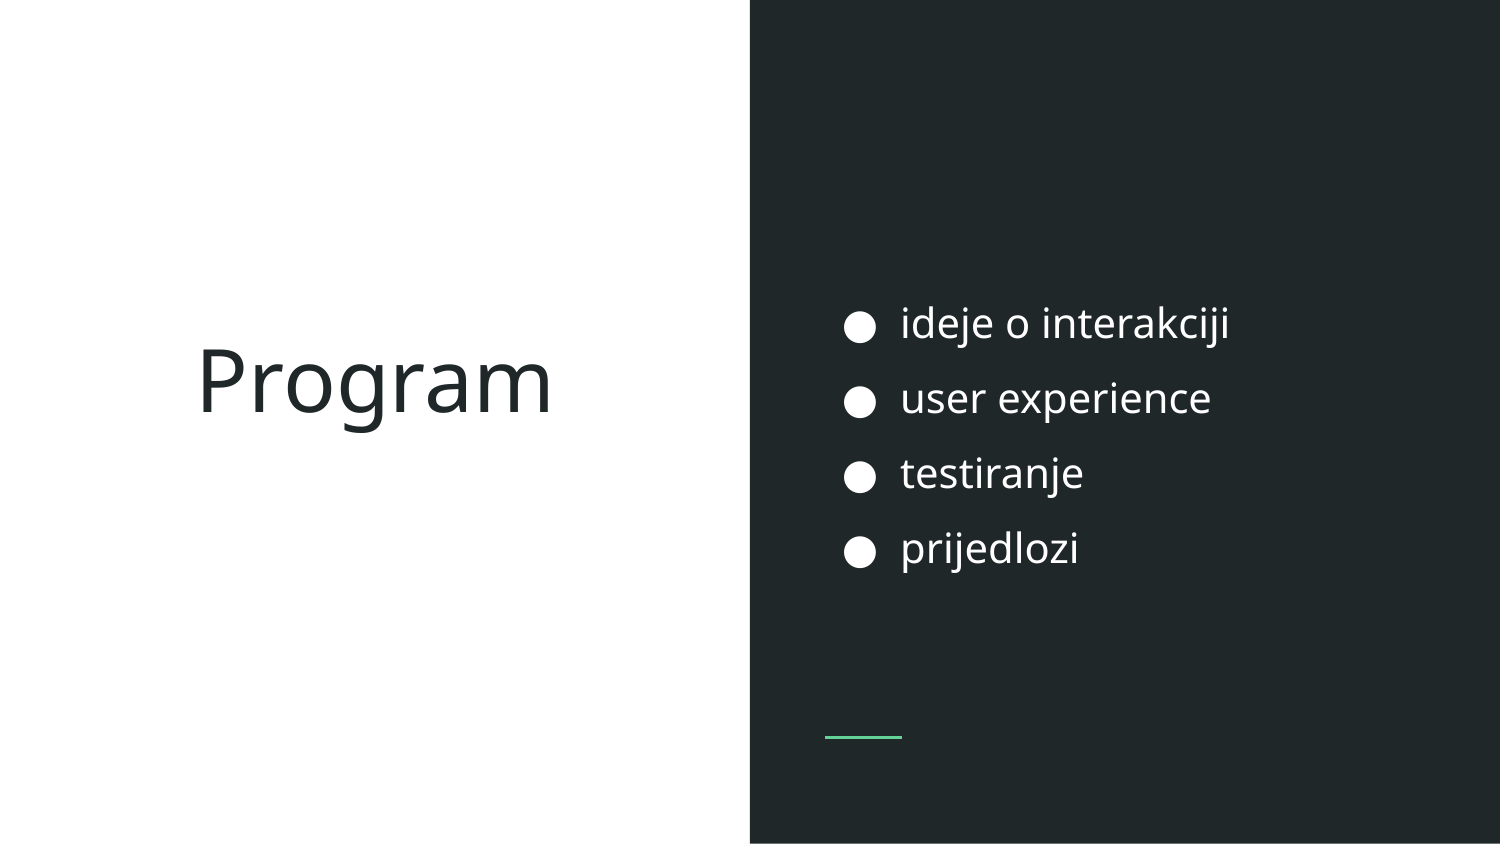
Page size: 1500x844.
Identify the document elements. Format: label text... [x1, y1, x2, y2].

title Program [43, 197, 708, 446]
list ideje o interakciji user experience testiranje prijedlozi [810, 118, 1440, 725]
